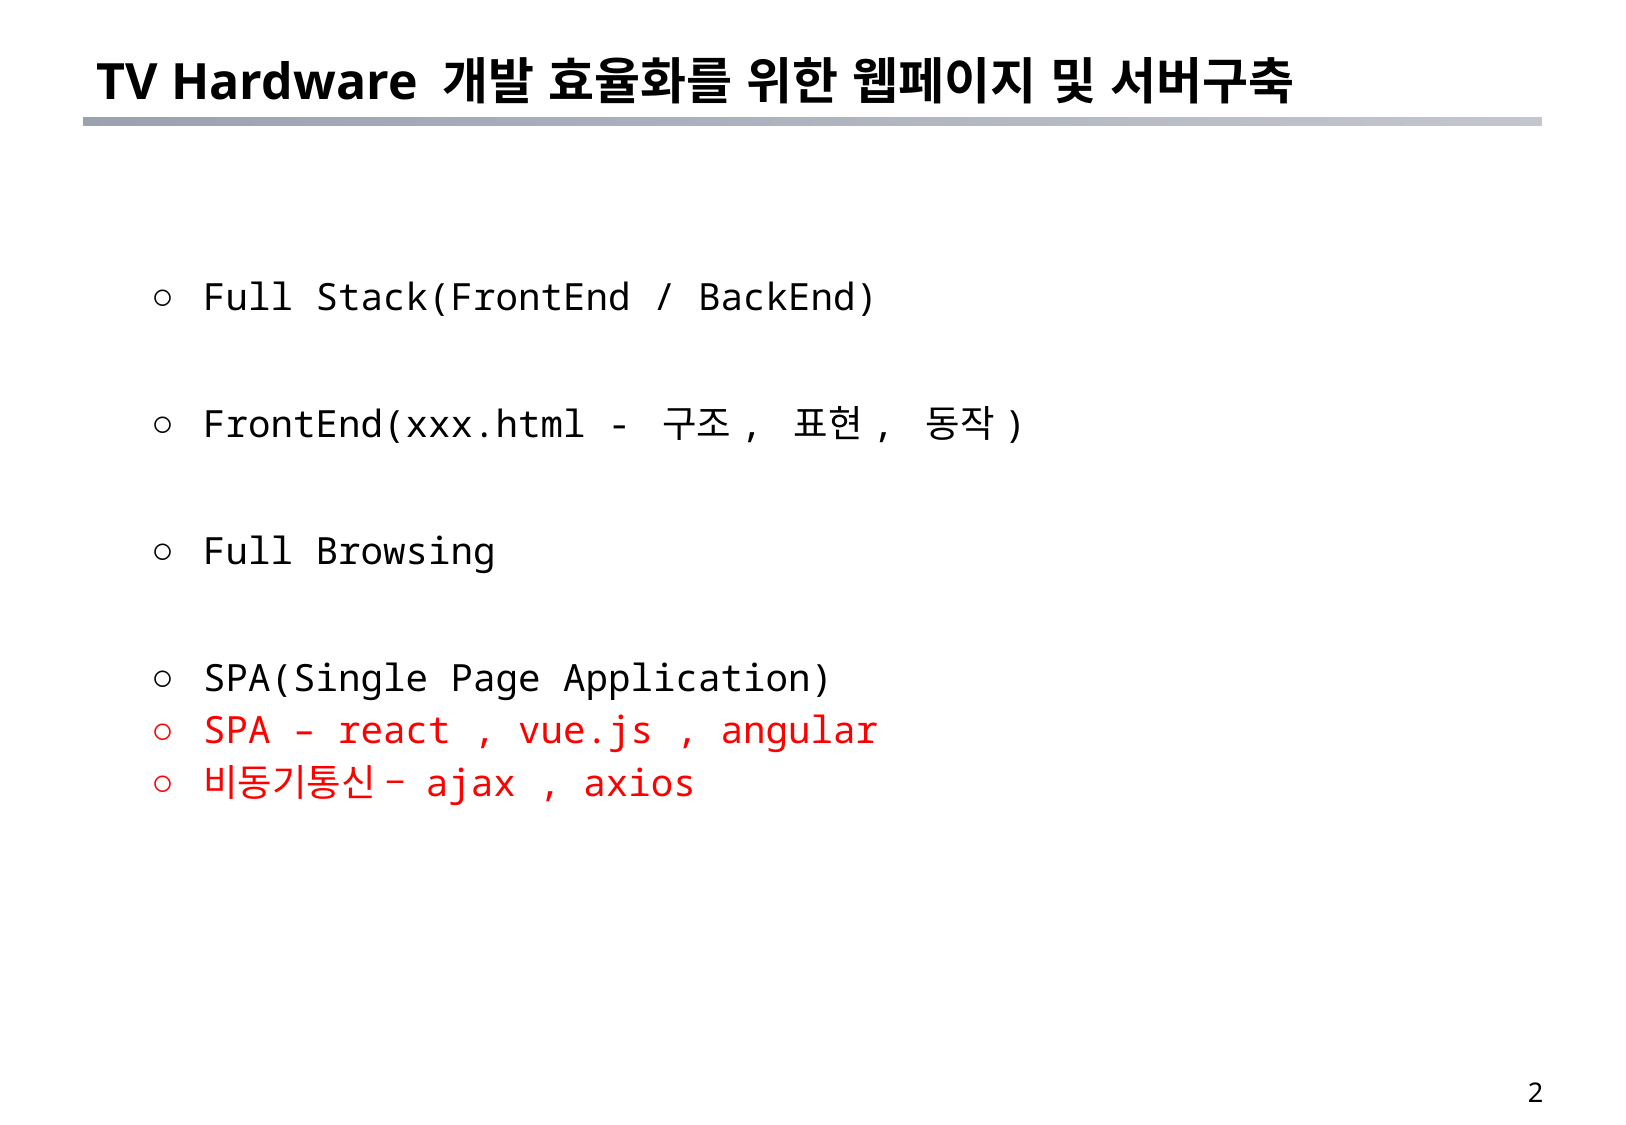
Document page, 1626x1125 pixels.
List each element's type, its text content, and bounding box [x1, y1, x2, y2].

title TV Hardware 개발 효율화를 위한 웹페이지 및 서버구축 [81, 41, 1544, 118]
list Full Stack(FrontEnd / BackEnd) FrontEnd(xxx.html - 구조, 표현, 동작) Full Browsing SPA(Single Page Application) SPA – react , vue.js , angular 비동기통신 – ajax , axios [81, 149, 1153, 1083]
